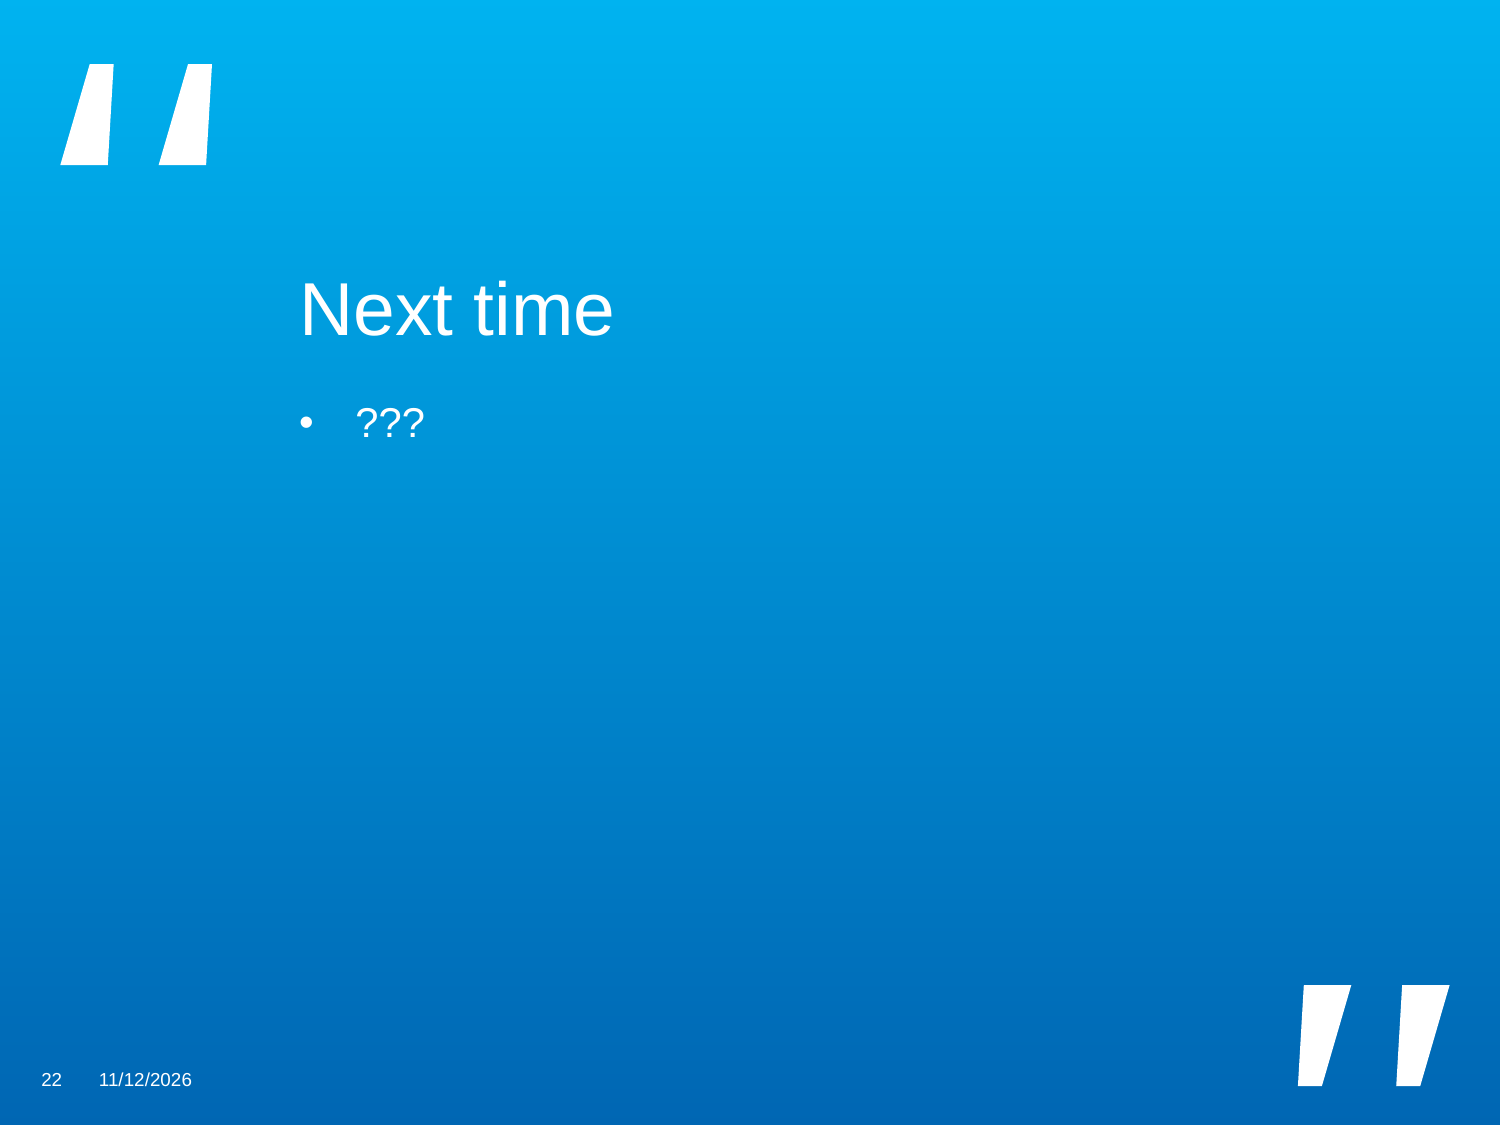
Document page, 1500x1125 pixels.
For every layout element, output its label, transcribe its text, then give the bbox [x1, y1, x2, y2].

text_box Next time ??? [299, 260, 1203, 913]
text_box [60, 63, 213, 166]
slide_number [98, 1056, 274, 1102]
text_box [0, 0, 1500, 1125]
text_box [1297, 984, 1450, 1087]
slide_number 22 [41, 1056, 98, 1102]
